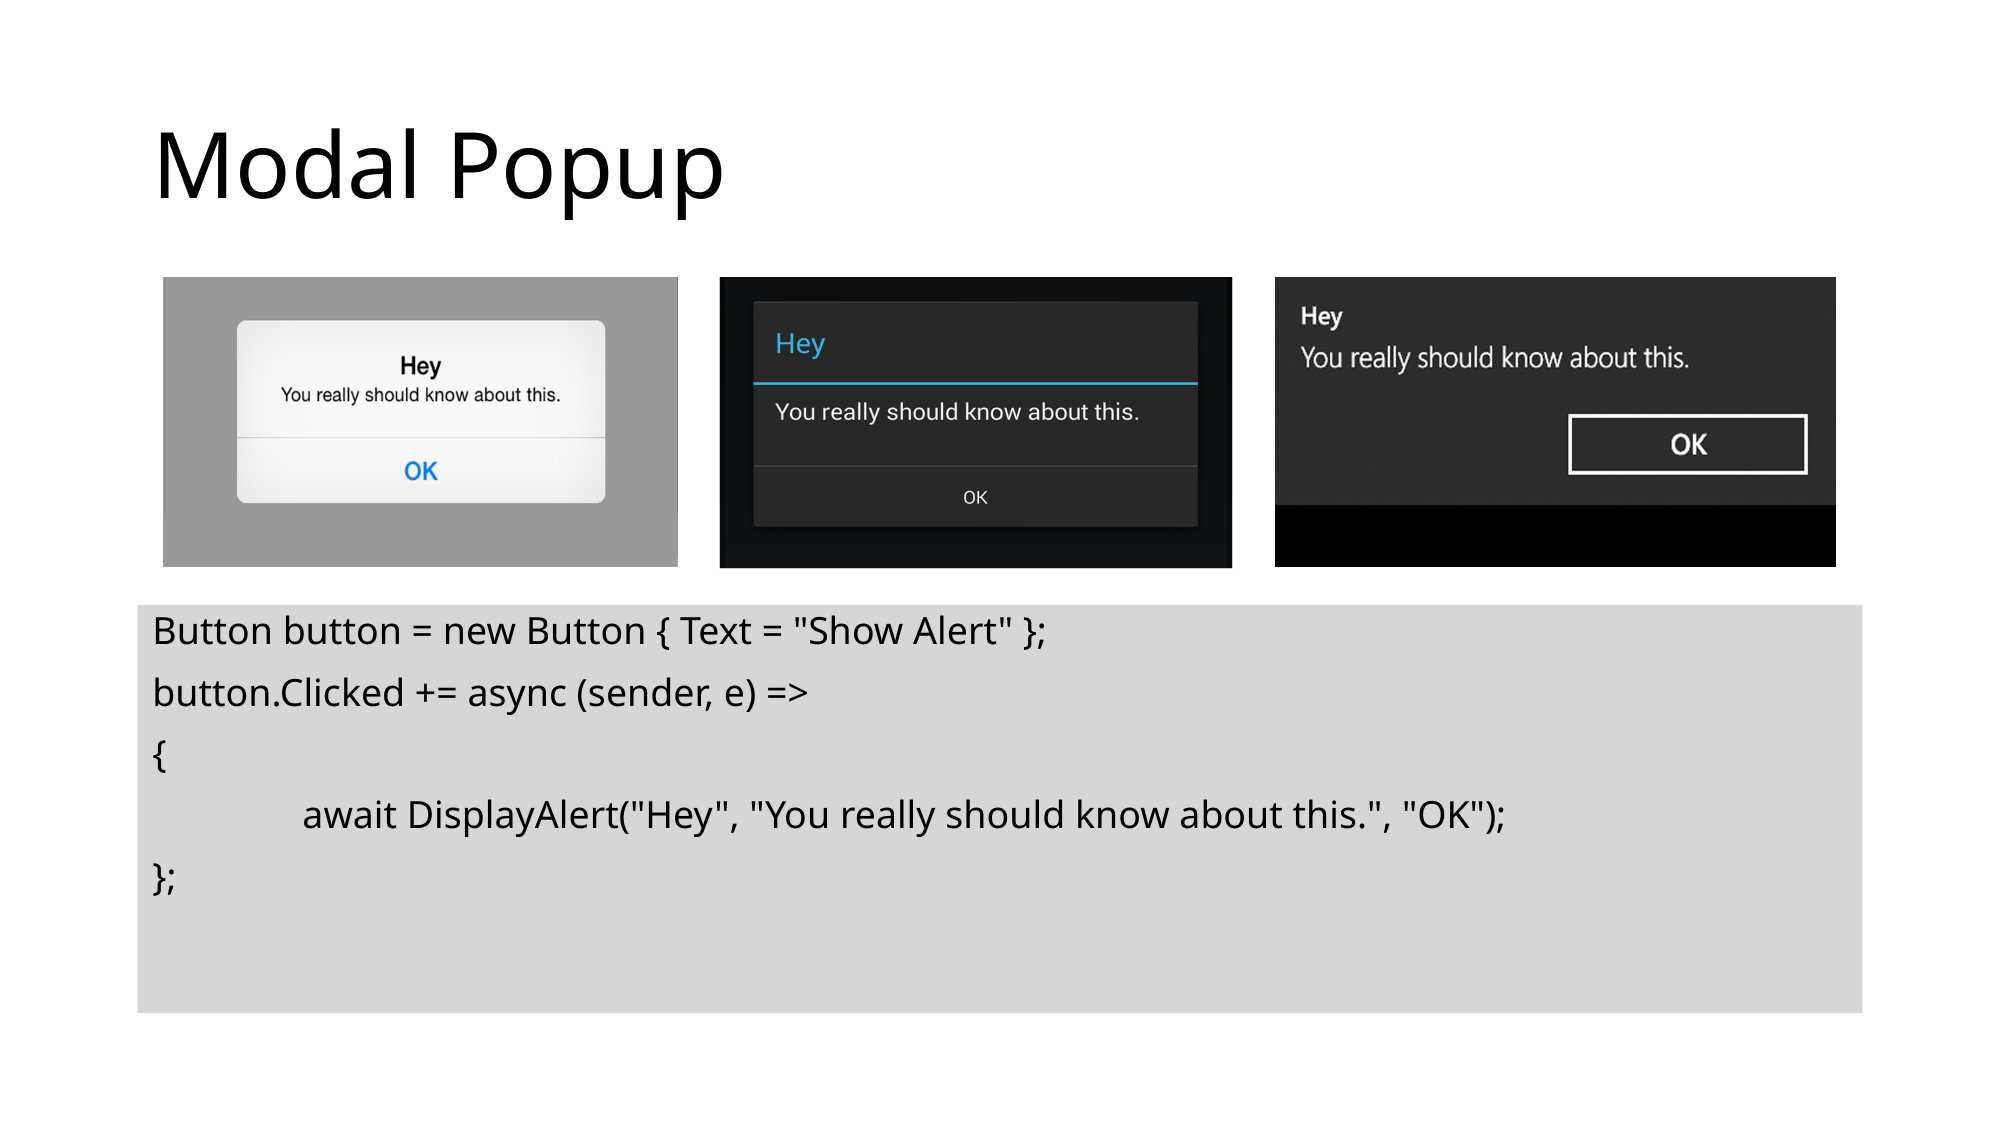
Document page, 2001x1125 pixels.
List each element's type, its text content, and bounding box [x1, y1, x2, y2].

picture [163, 277, 1836, 591]
list Button button = new Button { Text = "Show Alert" }; button.Clicked += async (sender, e) => { await DisplayAlert("Hey", "You really should know about this.", "OK"); }; [137, 604, 1863, 1014]
title Modal Popup [137, 59, 1863, 278]
